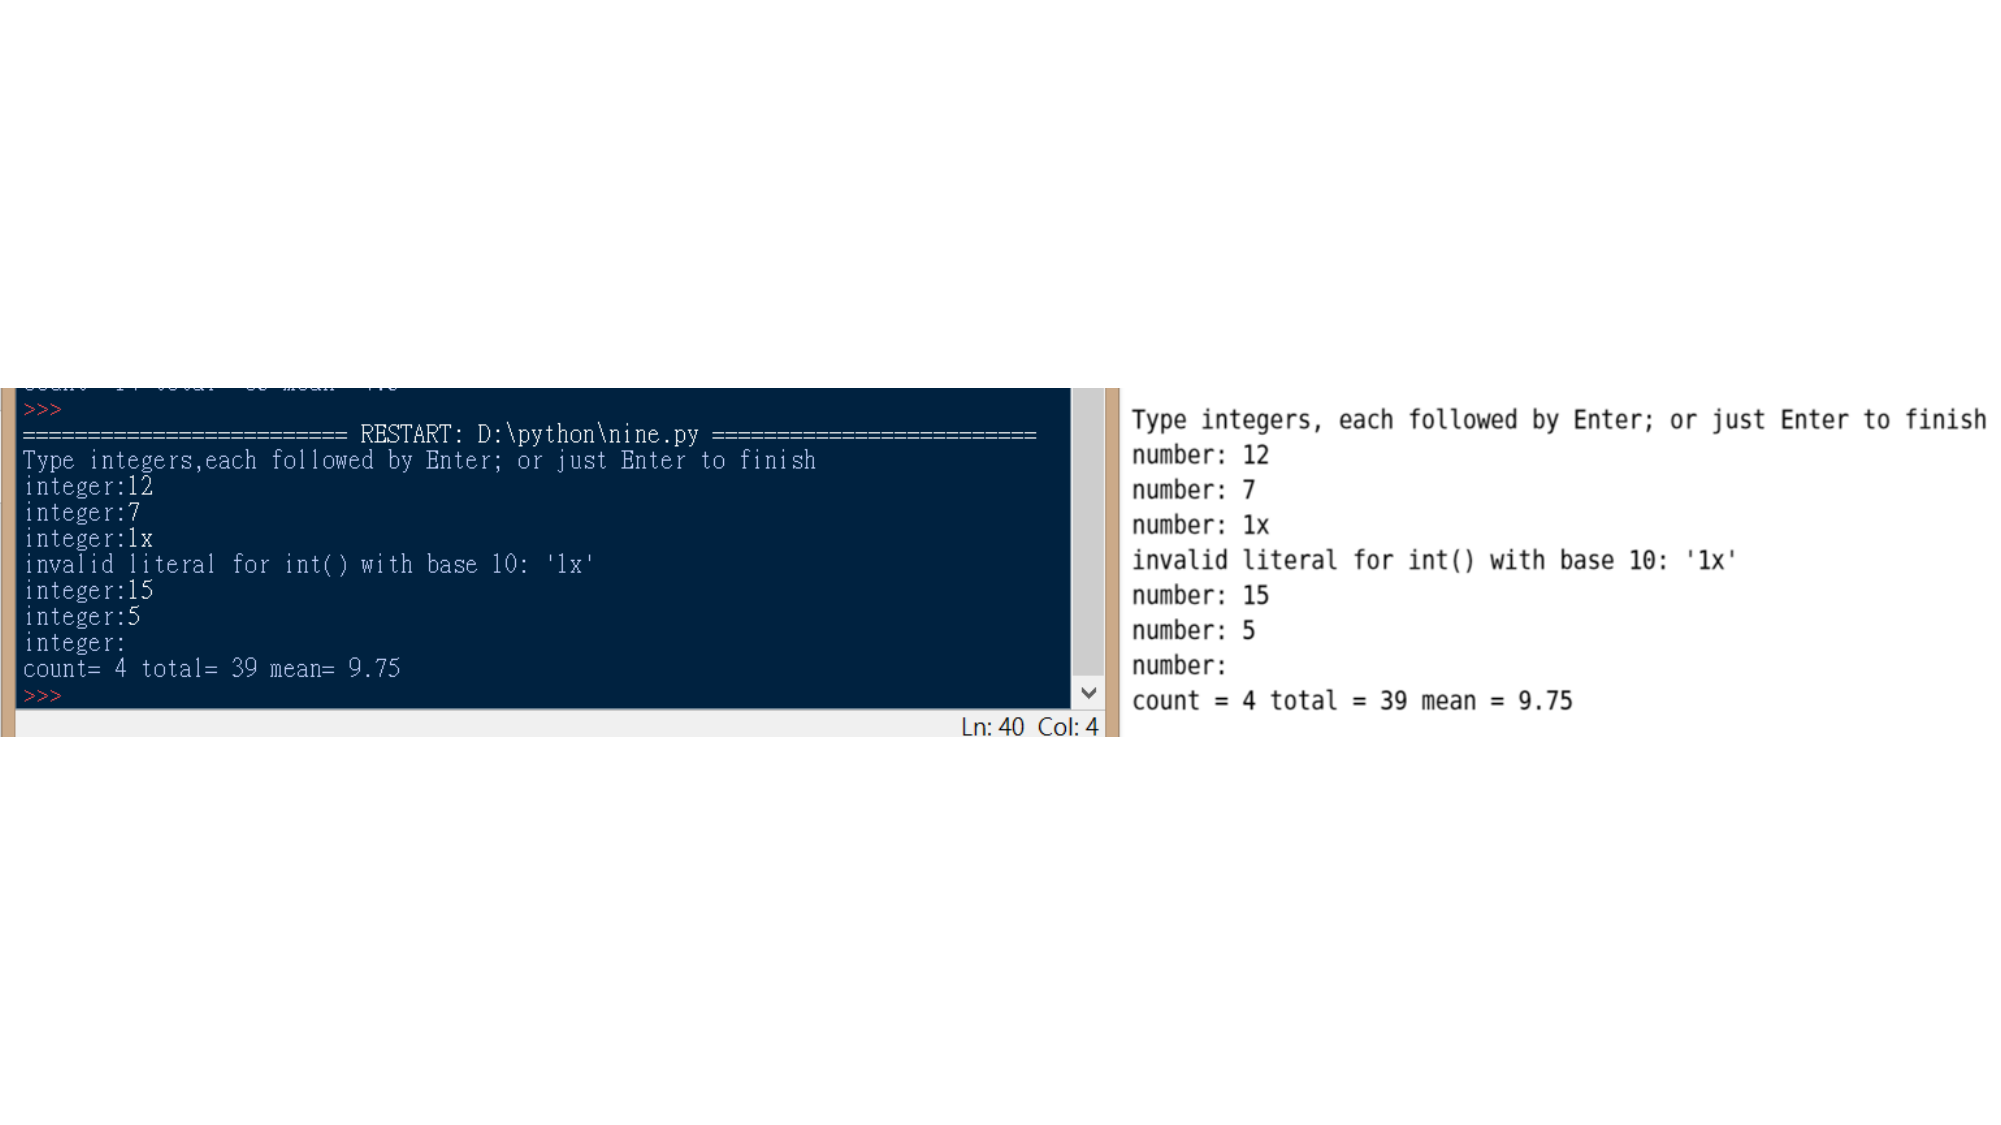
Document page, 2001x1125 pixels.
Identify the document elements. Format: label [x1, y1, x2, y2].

picture [0, 388, 2000, 737]
